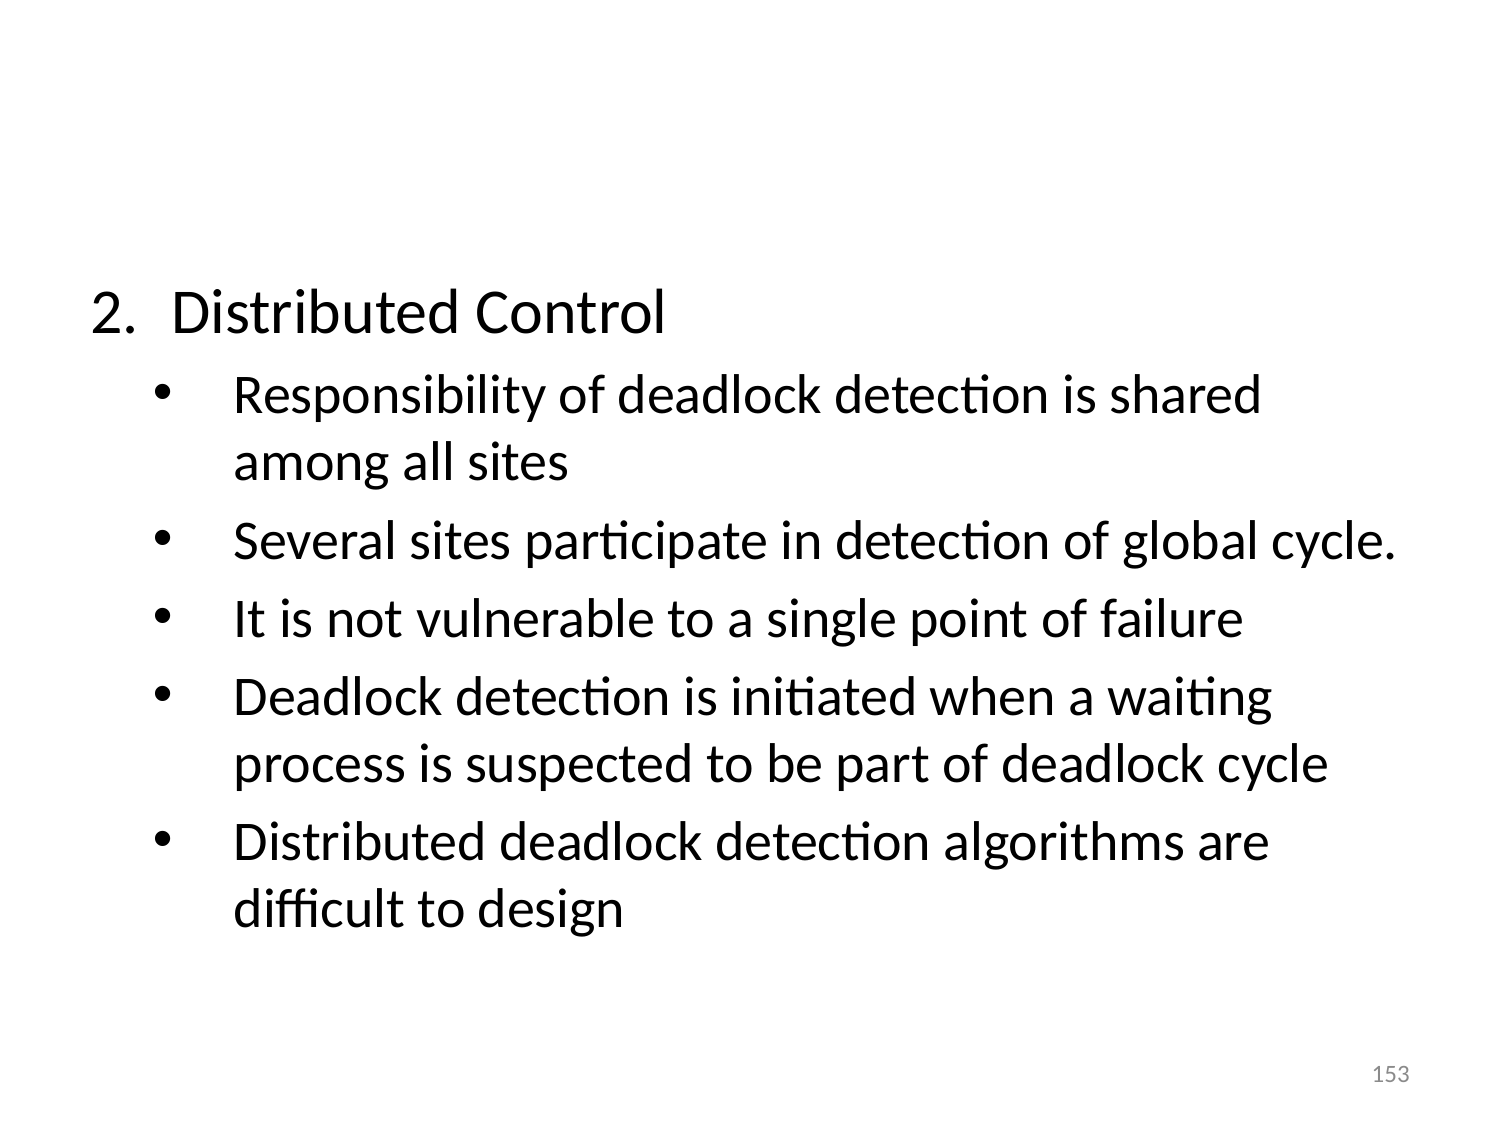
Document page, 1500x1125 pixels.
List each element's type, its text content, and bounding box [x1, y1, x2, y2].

slide_number 153 [1074, 1042, 1425, 1103]
list Distributed Control Responsibility of deadlock detection is shared among all sites Several sites participate in detection of global cycle. It is not vulnerable to a single point of failure Deadlock detection is initiated when a waiting process is suspected to be part of deadlock cycle Distributed deadlock detection algorithms are difficult to design [75, 262, 1425, 1005]
